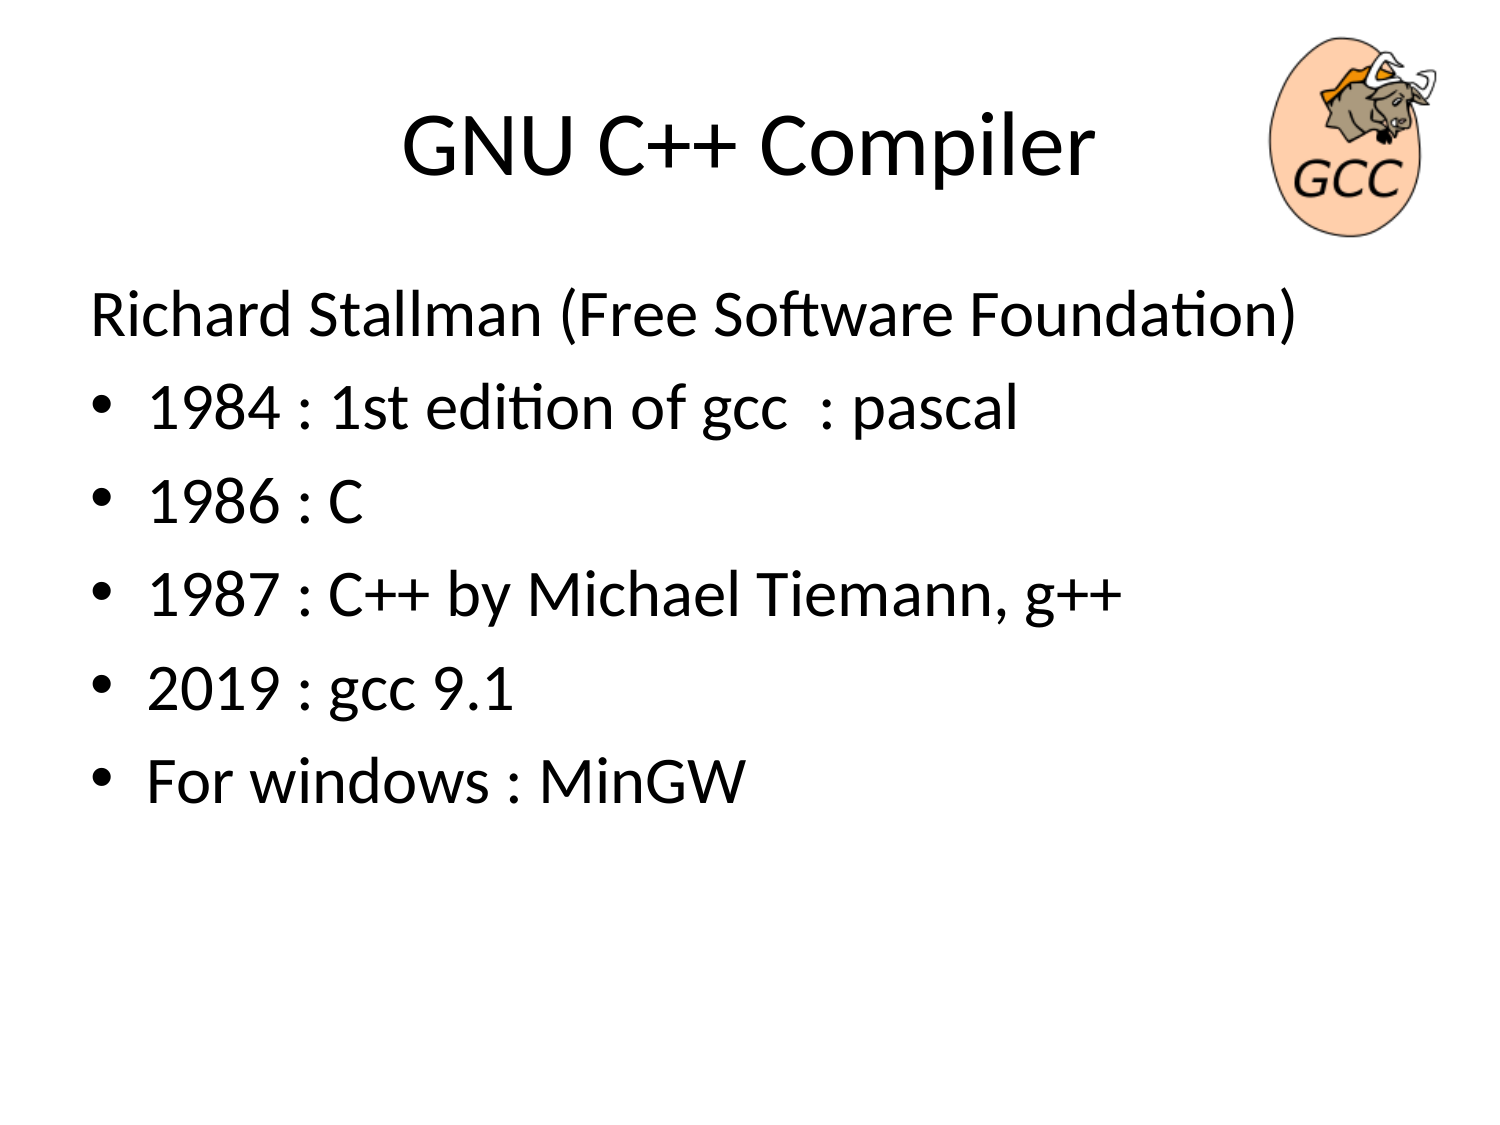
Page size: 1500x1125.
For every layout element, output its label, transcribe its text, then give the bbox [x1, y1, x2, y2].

list Richard Stallman (Free Software Foundation) 1984 : 1st edition of gcc : pascal 1986 : C 1987 : C++ by Michael Tiemann, g++ 2019 : gcc 9.1 For windows : MinGW [75, 262, 1425, 1005]
title GNU C++ Compiler [75, 45, 1260, 233]
picture [1265, 34, 1438, 239]
